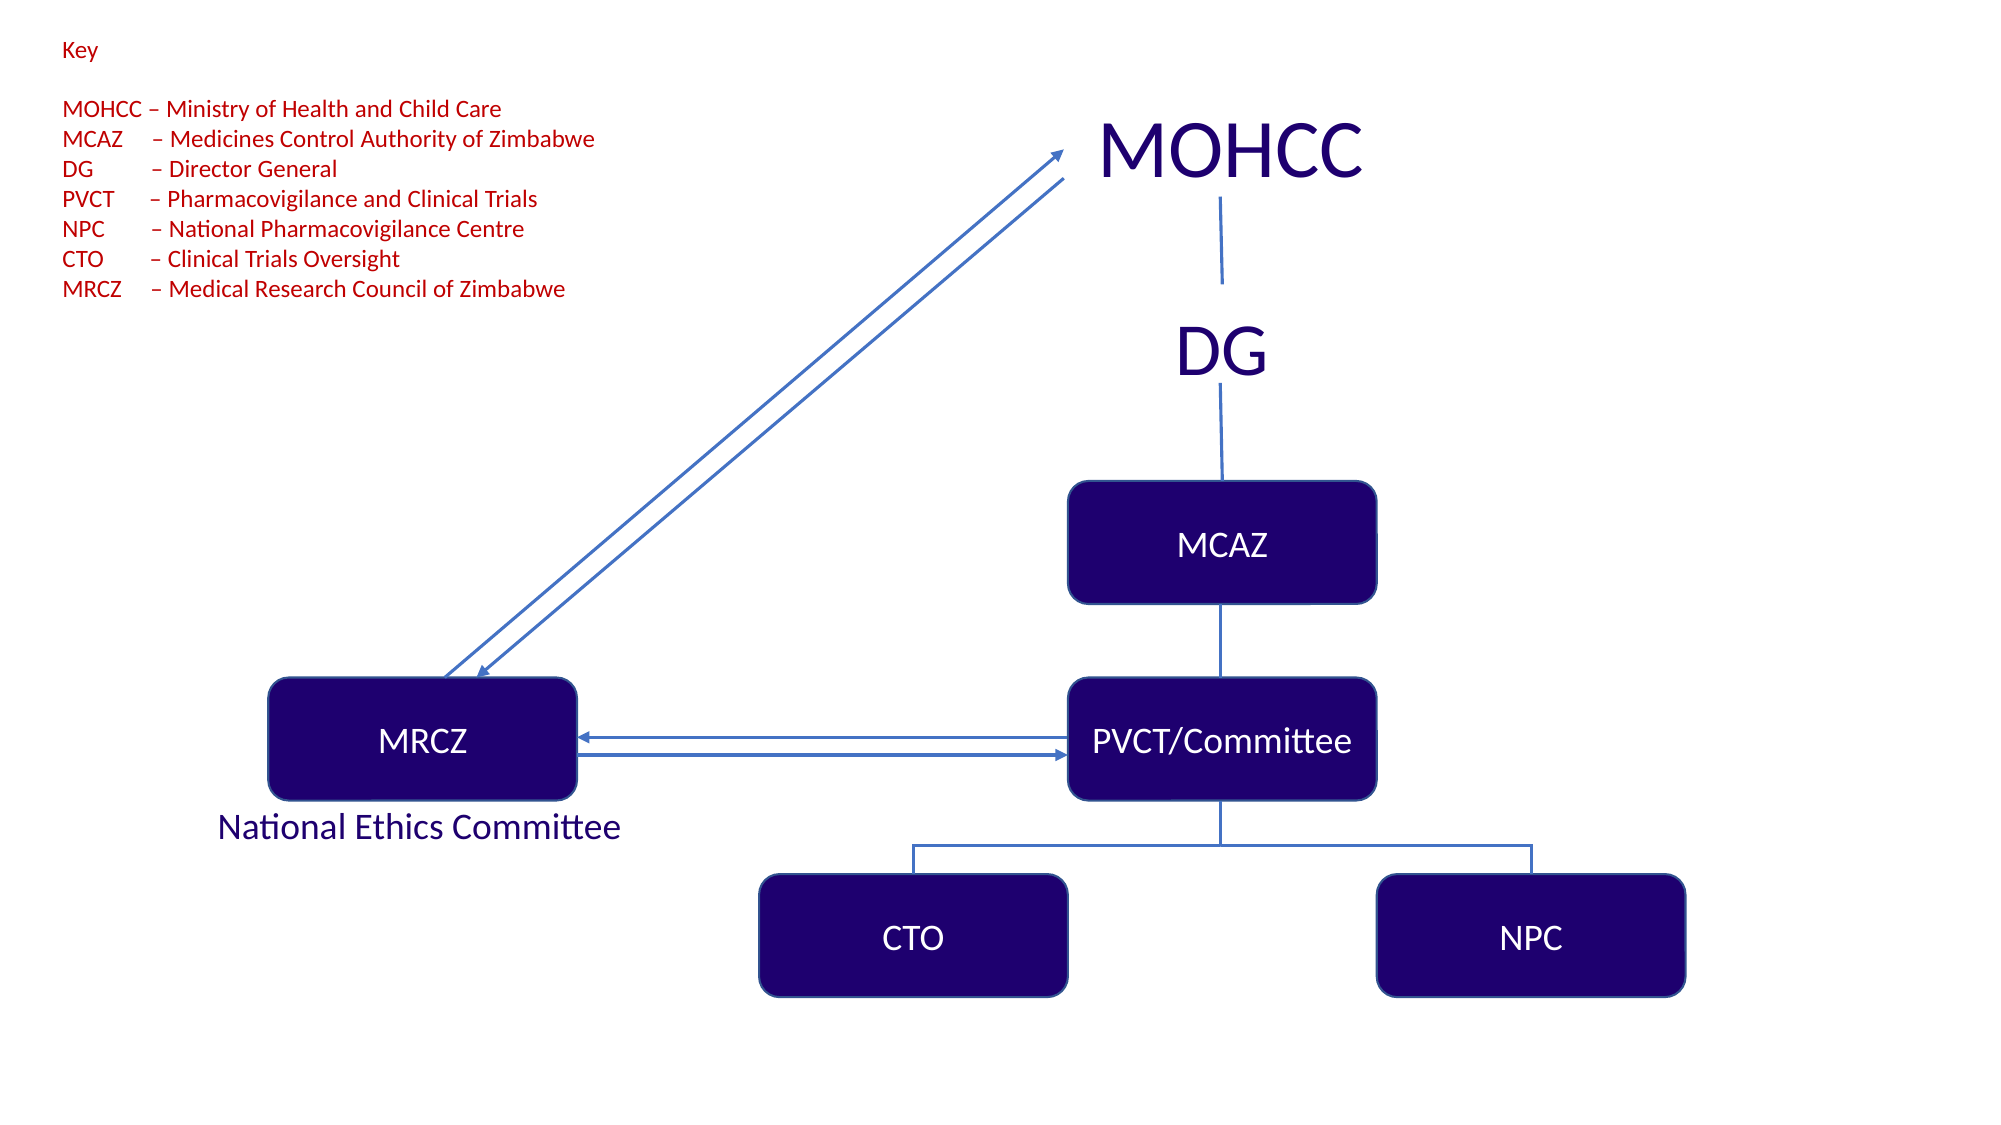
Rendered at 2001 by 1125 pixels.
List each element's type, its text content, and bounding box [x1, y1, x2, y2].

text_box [1052, 706, 1082, 1014]
text_box CTO [758, 873, 1052, 999]
text_box MOHCC [1065, 81, 1396, 207]
text_box DG [1066, 283, 1378, 409]
text_box Key MOHCC – Ministry of Health and Child Care MCAZ – Medicines Control Authority of Zimbabwe DG – Director General PVCT – Pharmacovigilance and Clinical Trials NPC – National Pharmacovigilance Centre CTO – Clinical Trials Oversight MRCZ – Medical Research Council of Zimbabwe [47, 25, 667, 310]
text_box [444, 149, 1064, 678]
text_box National Ethics Committee [202, 794, 643, 855]
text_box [476, 178, 1064, 678]
text_box MRCZ [267, 676, 579, 794]
text_box MCAZ [1066, 479, 1378, 606]
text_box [1361, 704, 1391, 1016]
text_box NPC [1391, 873, 1687, 999]
text_box PVCT/Committee [1066, 676, 1378, 802]
